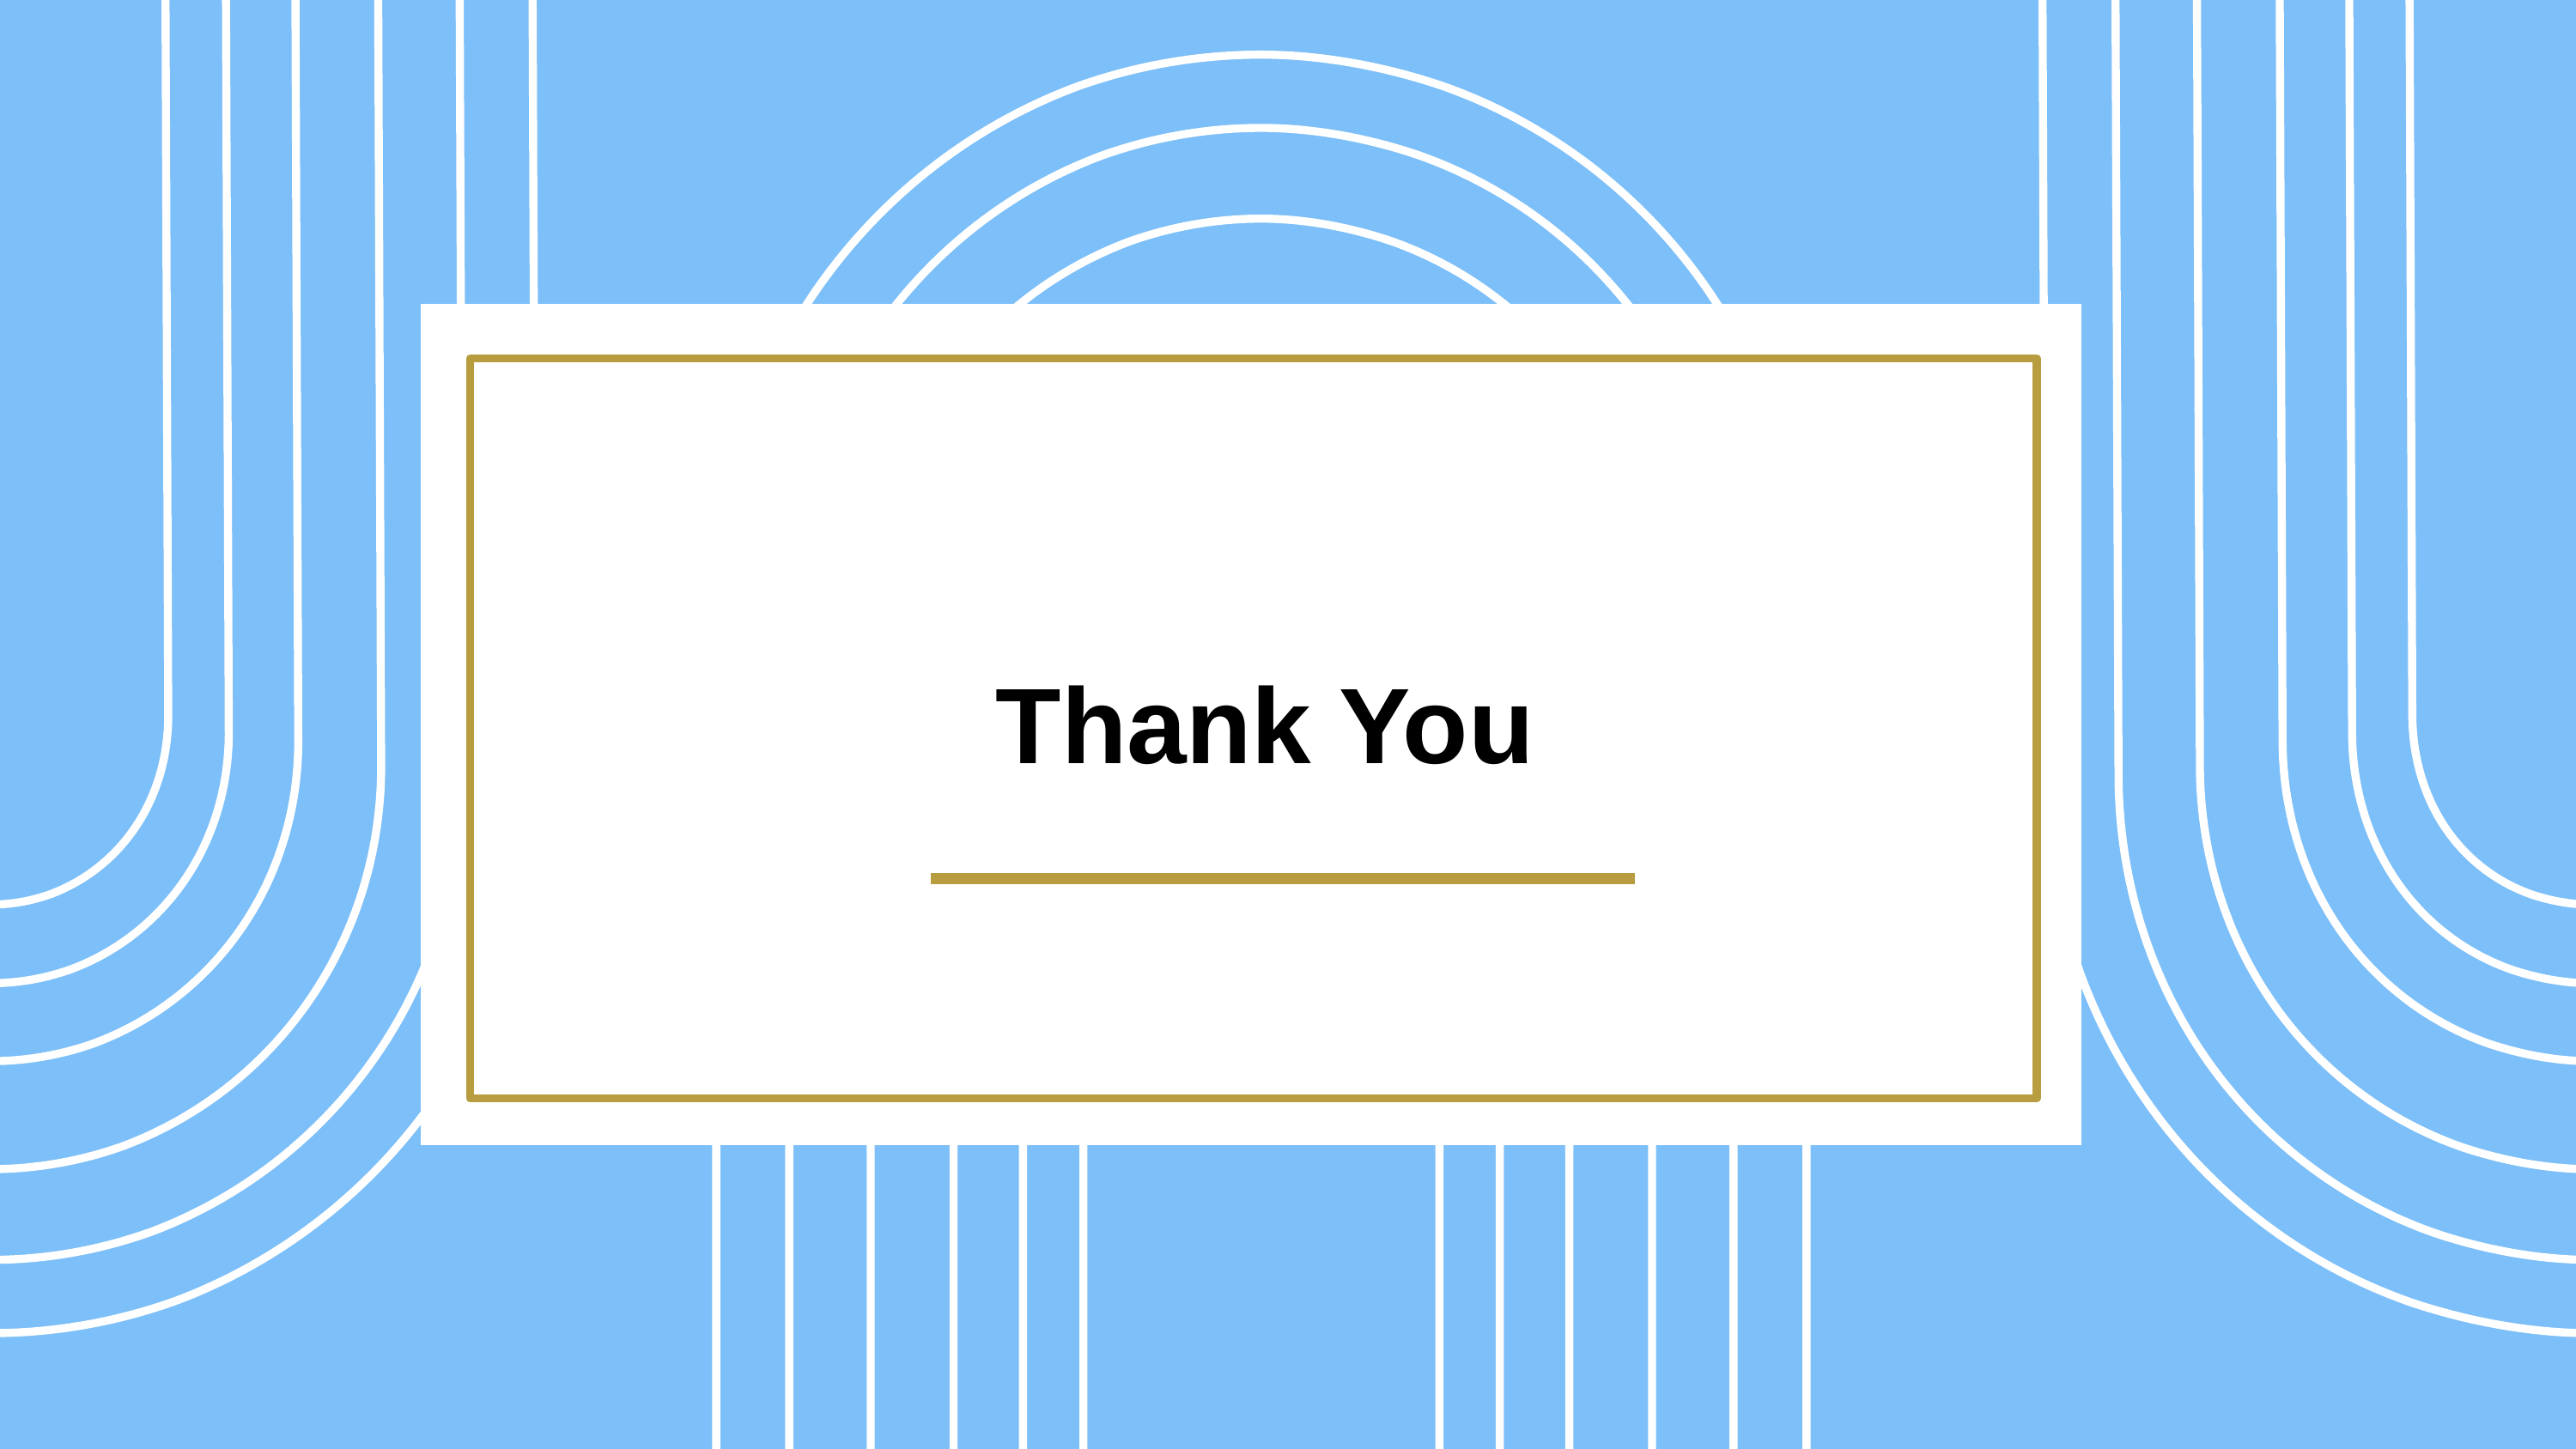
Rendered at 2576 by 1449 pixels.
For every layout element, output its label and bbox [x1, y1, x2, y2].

text_box [421, 303, 2082, 1146]
text_box [0, 0, 2576, 1449]
